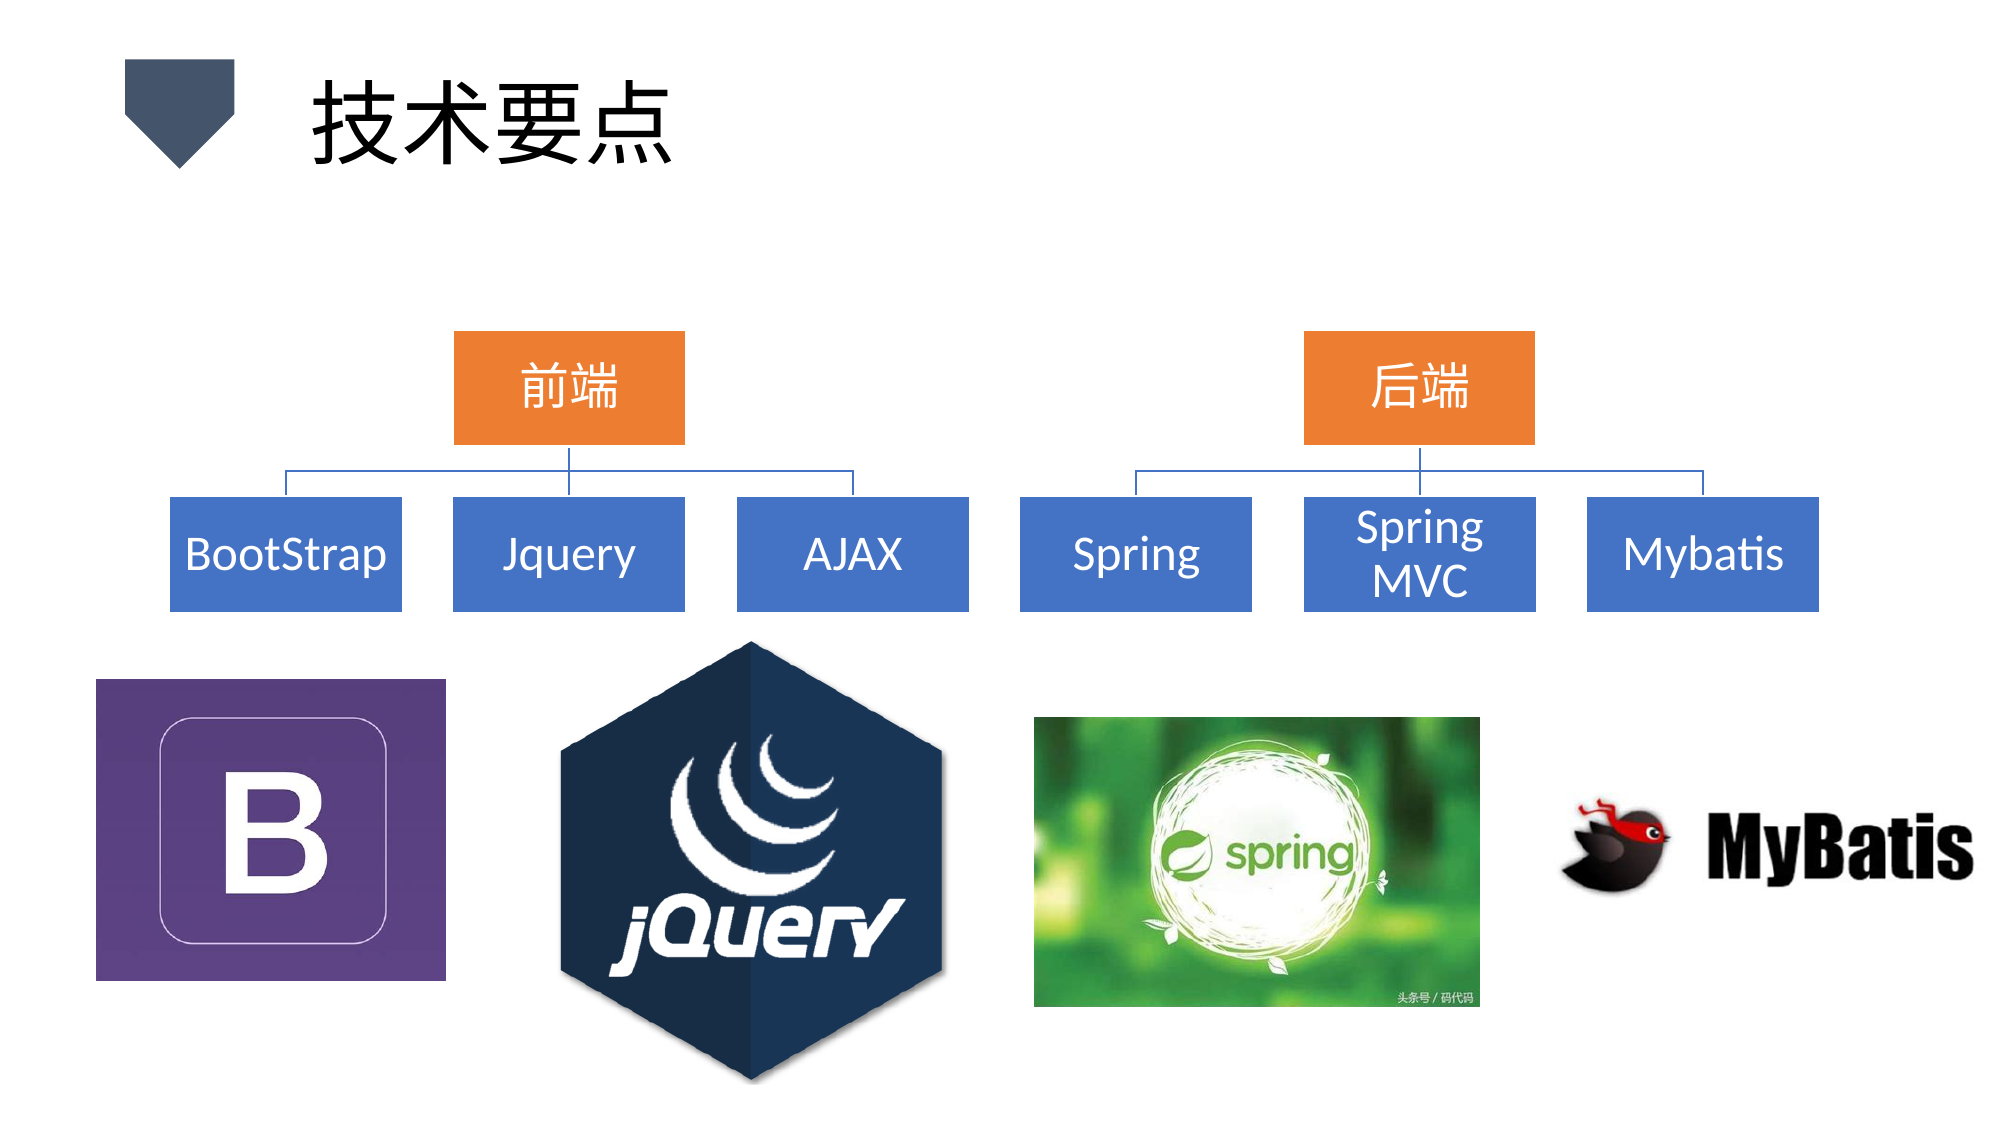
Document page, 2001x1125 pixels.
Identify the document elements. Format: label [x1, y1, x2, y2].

picture [1551, 717, 1997, 967]
text_box [168, 14, 1821, 928]
picture [1034, 717, 1480, 1007]
picture [95, 679, 446, 981]
picture [539, 634, 962, 1085]
